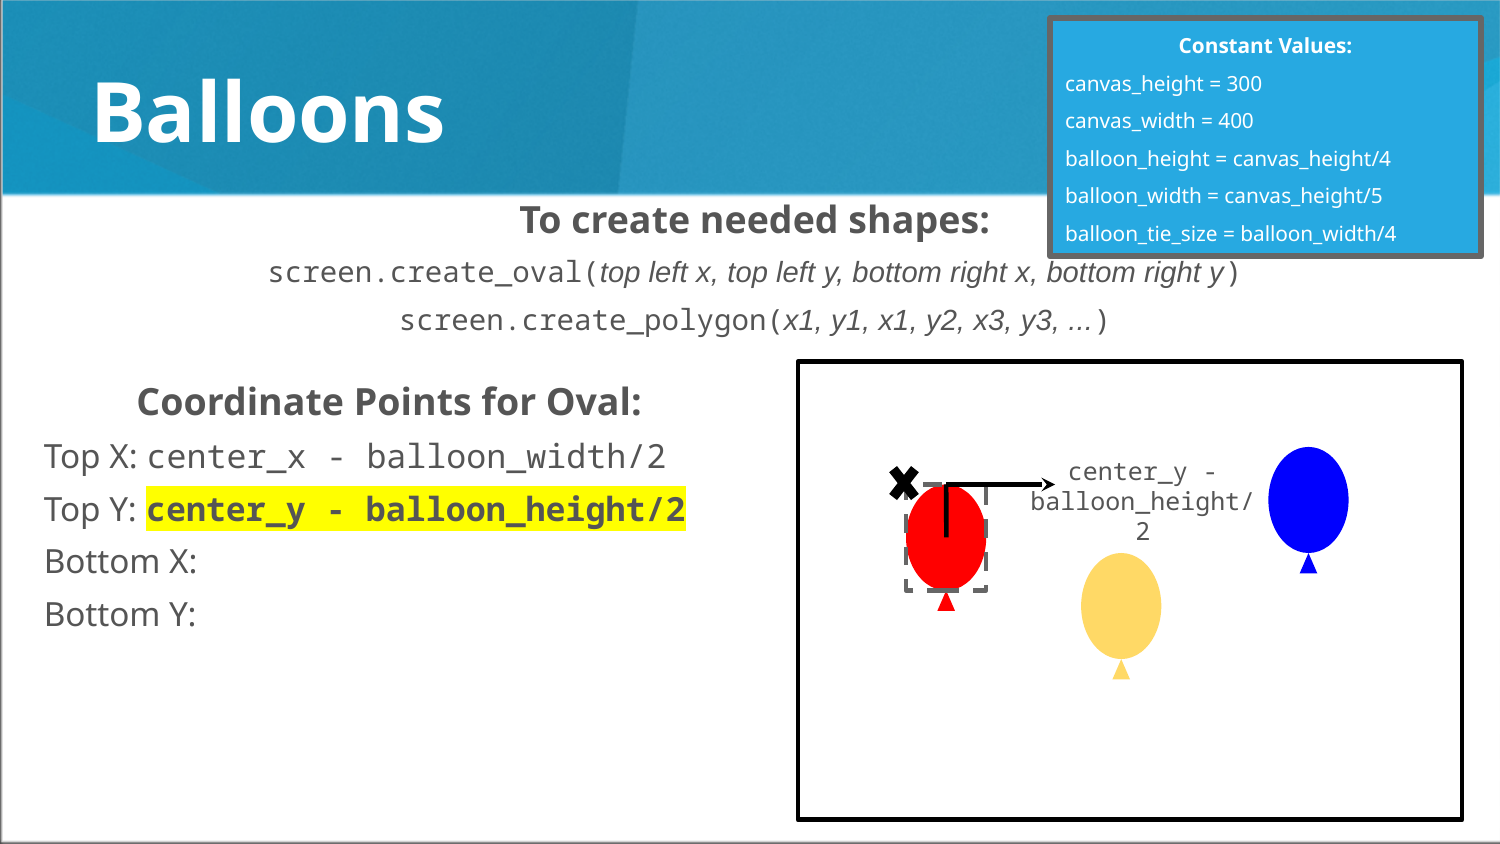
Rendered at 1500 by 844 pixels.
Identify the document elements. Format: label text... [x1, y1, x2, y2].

text_box [1299, 553, 1318, 574]
text_box [797, 361, 1463, 820]
list Coordinate Points for Oval: Top X: center_x - balloon_width/2 Top Y: center_y - balloon_height/2 Bottom X: Bottom Y: [28, 363, 750, 764]
text_box [1081, 582, 1162, 659]
text_box [937, 591, 955, 611]
list Constant Values: canvas_height = 300 canvas_width = 400 balloon_height = canvas_height/4 balloon_width = canvas_height/5 balloon_tie_size = balloon_width/4 [1050, 18, 1481, 257]
text_box [906, 484, 987, 591]
text_box [1272, 446, 1349, 553]
title Balloons [75, 33, 1050, 175]
picture [0, 0, 1500, 844]
text_box [889, 466, 919, 501]
list center_y - balloon_height/2 [1014, 440, 1272, 582]
list To create needed shapes: screen.create_oval(top left x, top left y, bottom right x, bottom right y) screen.create_polygon(x1, y1, x1, y2, x3, y3, ...) [28, 180, 1481, 463]
text_box [1112, 659, 1131, 680]
